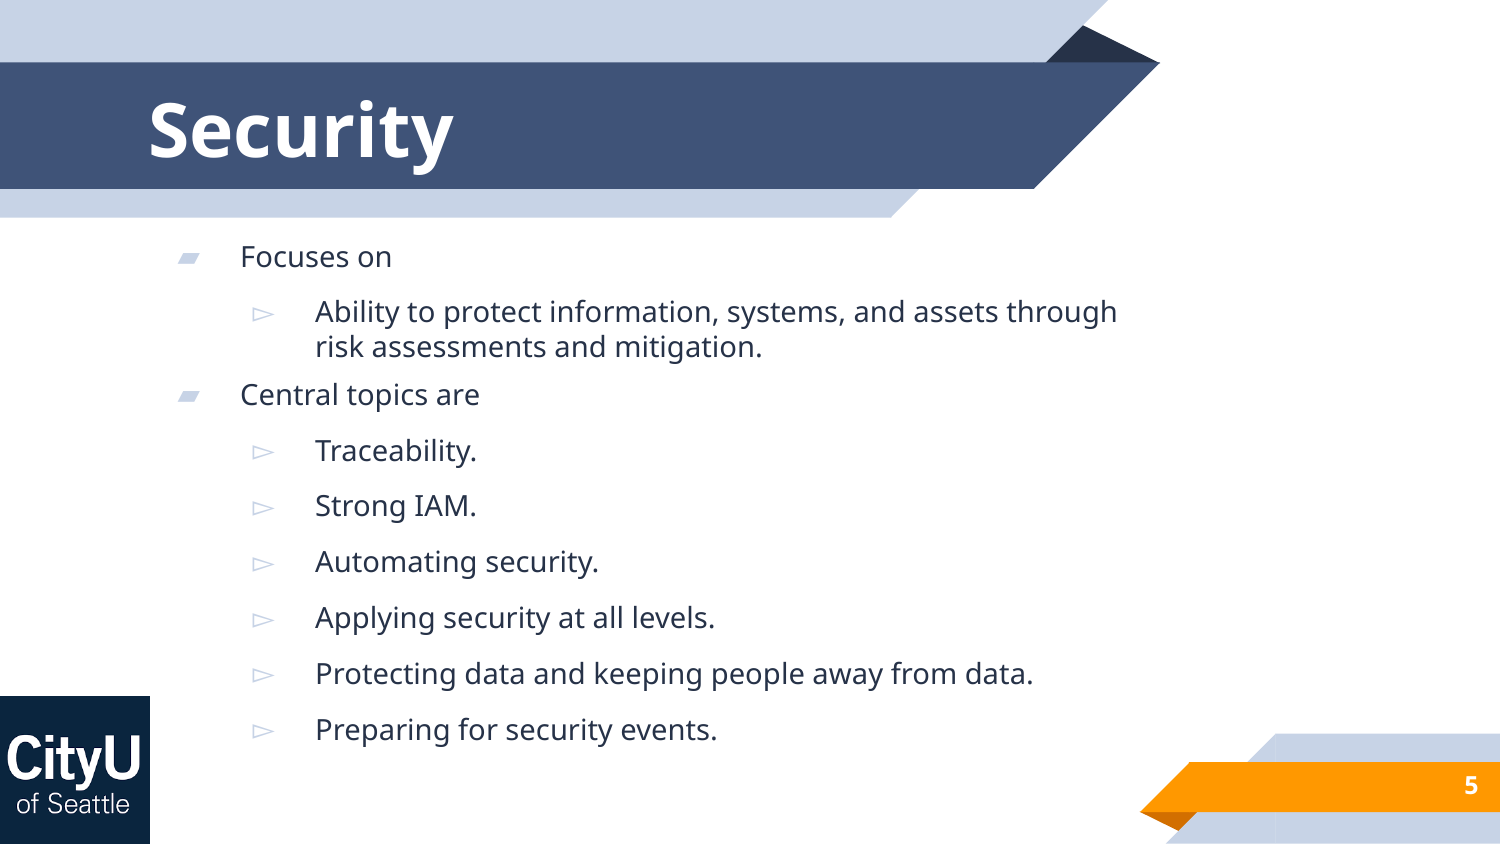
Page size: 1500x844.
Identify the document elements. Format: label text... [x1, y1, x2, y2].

list Focuses on Ability to protect information, systems, and assets through risk assessments and mitigation. Central topics are Traceability. Strong IAM. Automating security. Applying security at all levels. Protecting data and keeping people away from data. Preparing for security events. [150, 323, 1157, 840]
picture [0, 696, 150, 844]
title Security [133, 64, 1035, 190]
slide_number 5 [1249, 760, 1494, 813]
